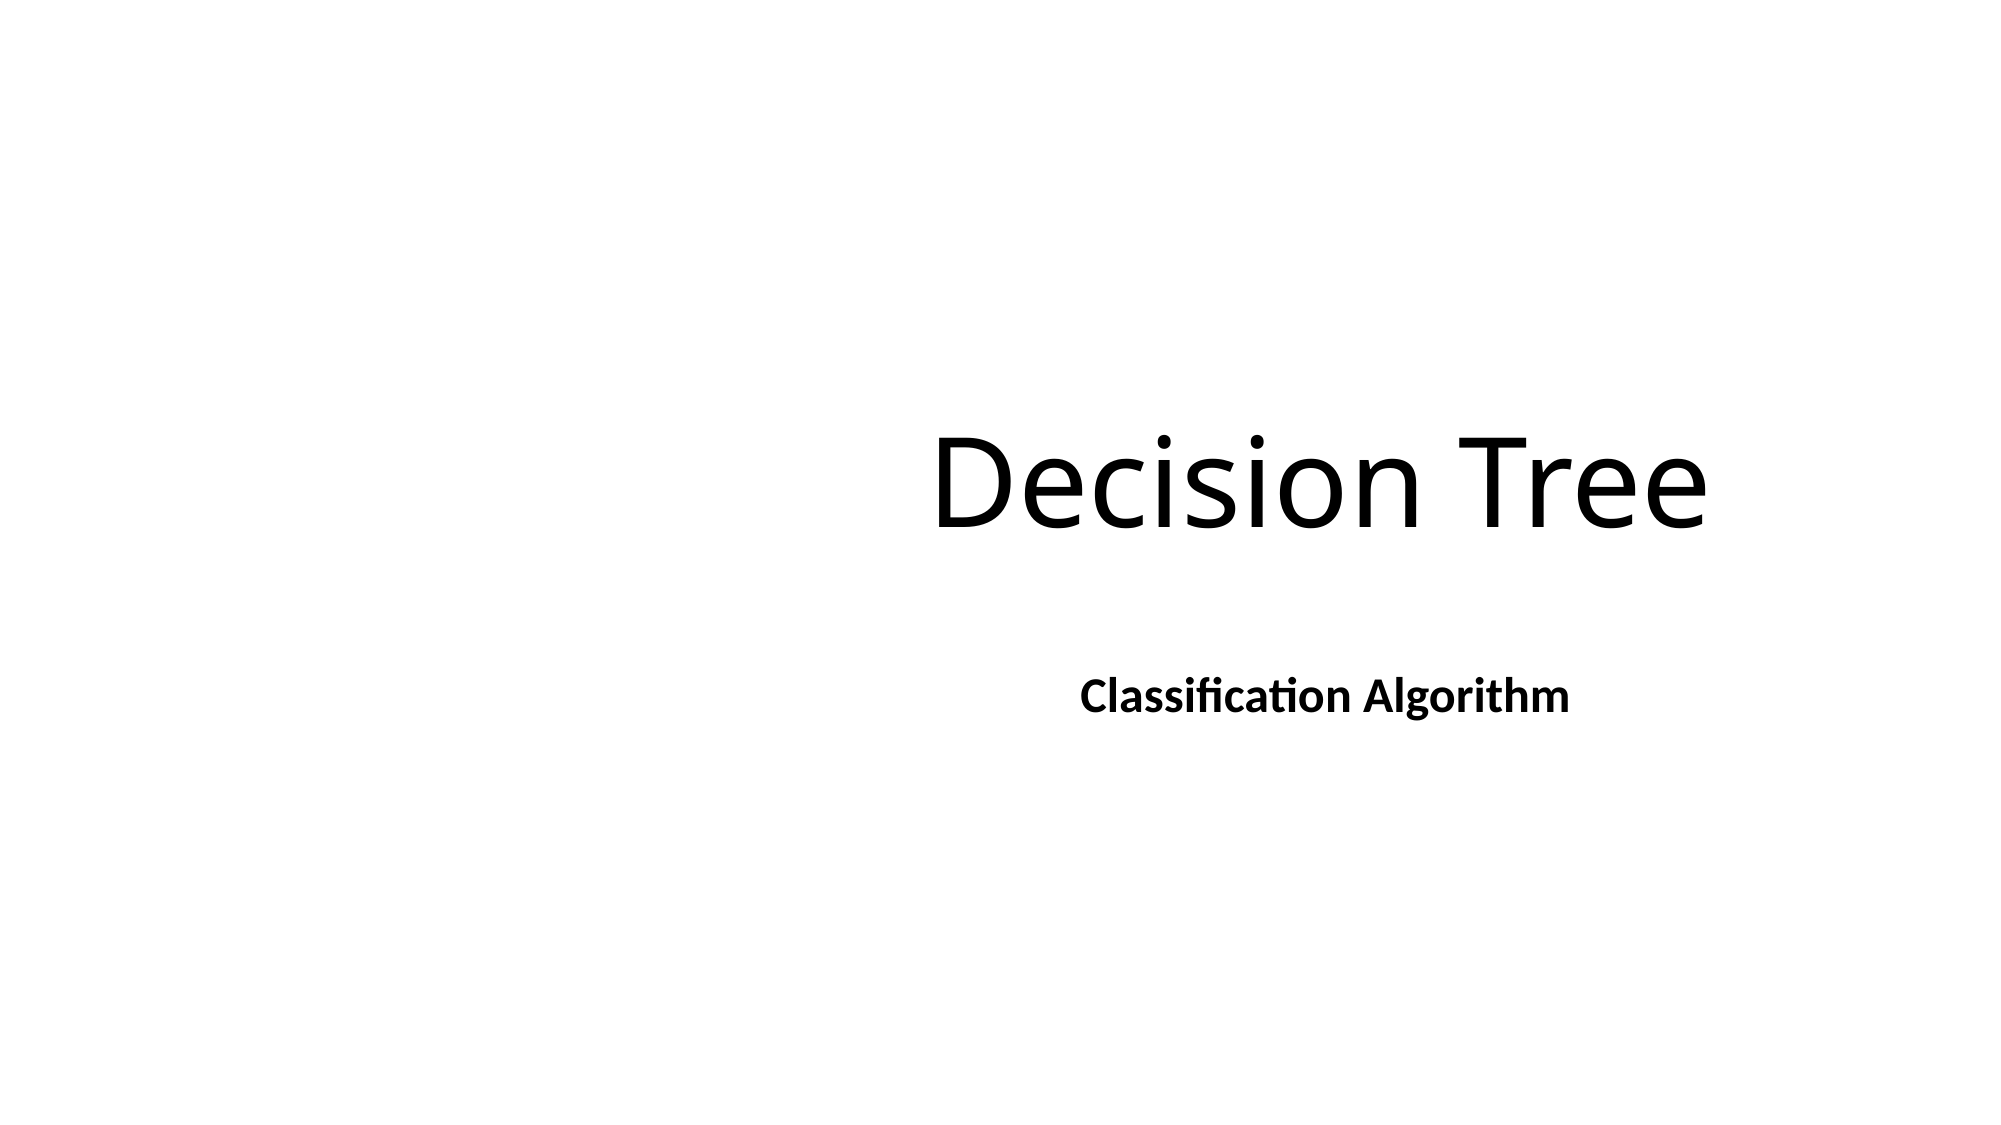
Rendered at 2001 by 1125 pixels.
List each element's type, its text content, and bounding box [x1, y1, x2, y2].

subtitle Classification Algorithm [588, 661, 2000, 847]
title Decision Tree [588, 191, 2000, 563]
